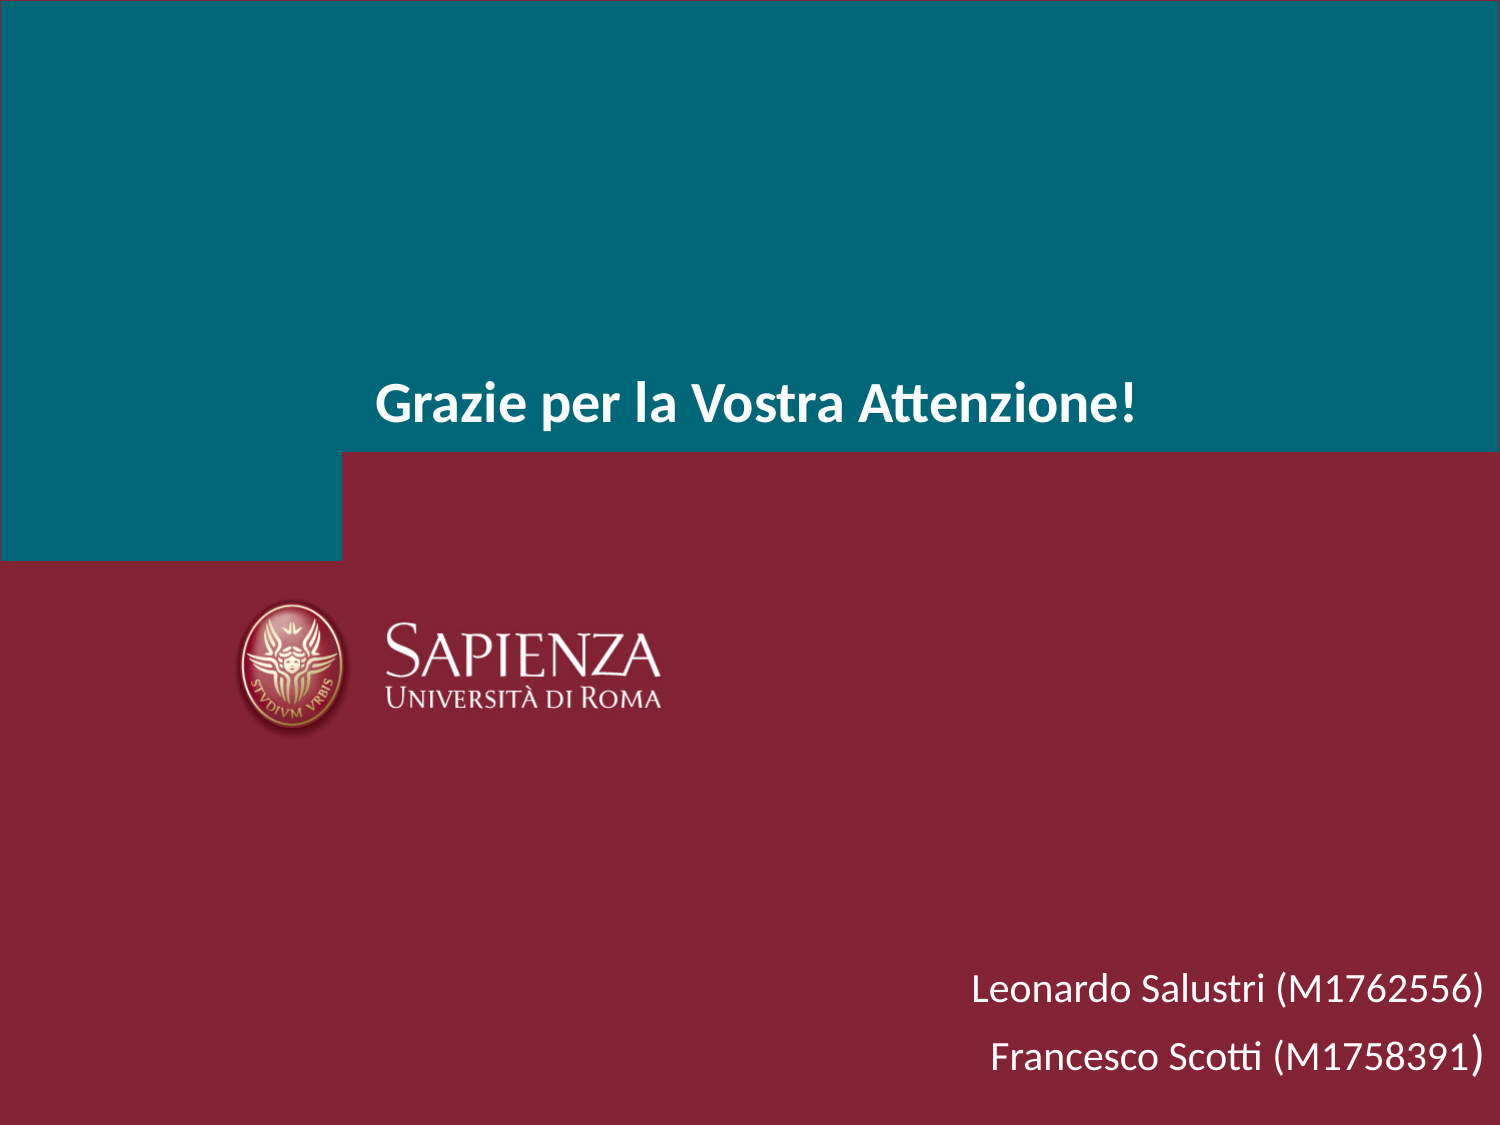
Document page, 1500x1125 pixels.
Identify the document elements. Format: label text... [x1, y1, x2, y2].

text_box Grazie per la Vostra Attenzione! [360, 356, 1154, 442]
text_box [0, 452, 1500, 1125]
text_box [0, 0, 1500, 451]
